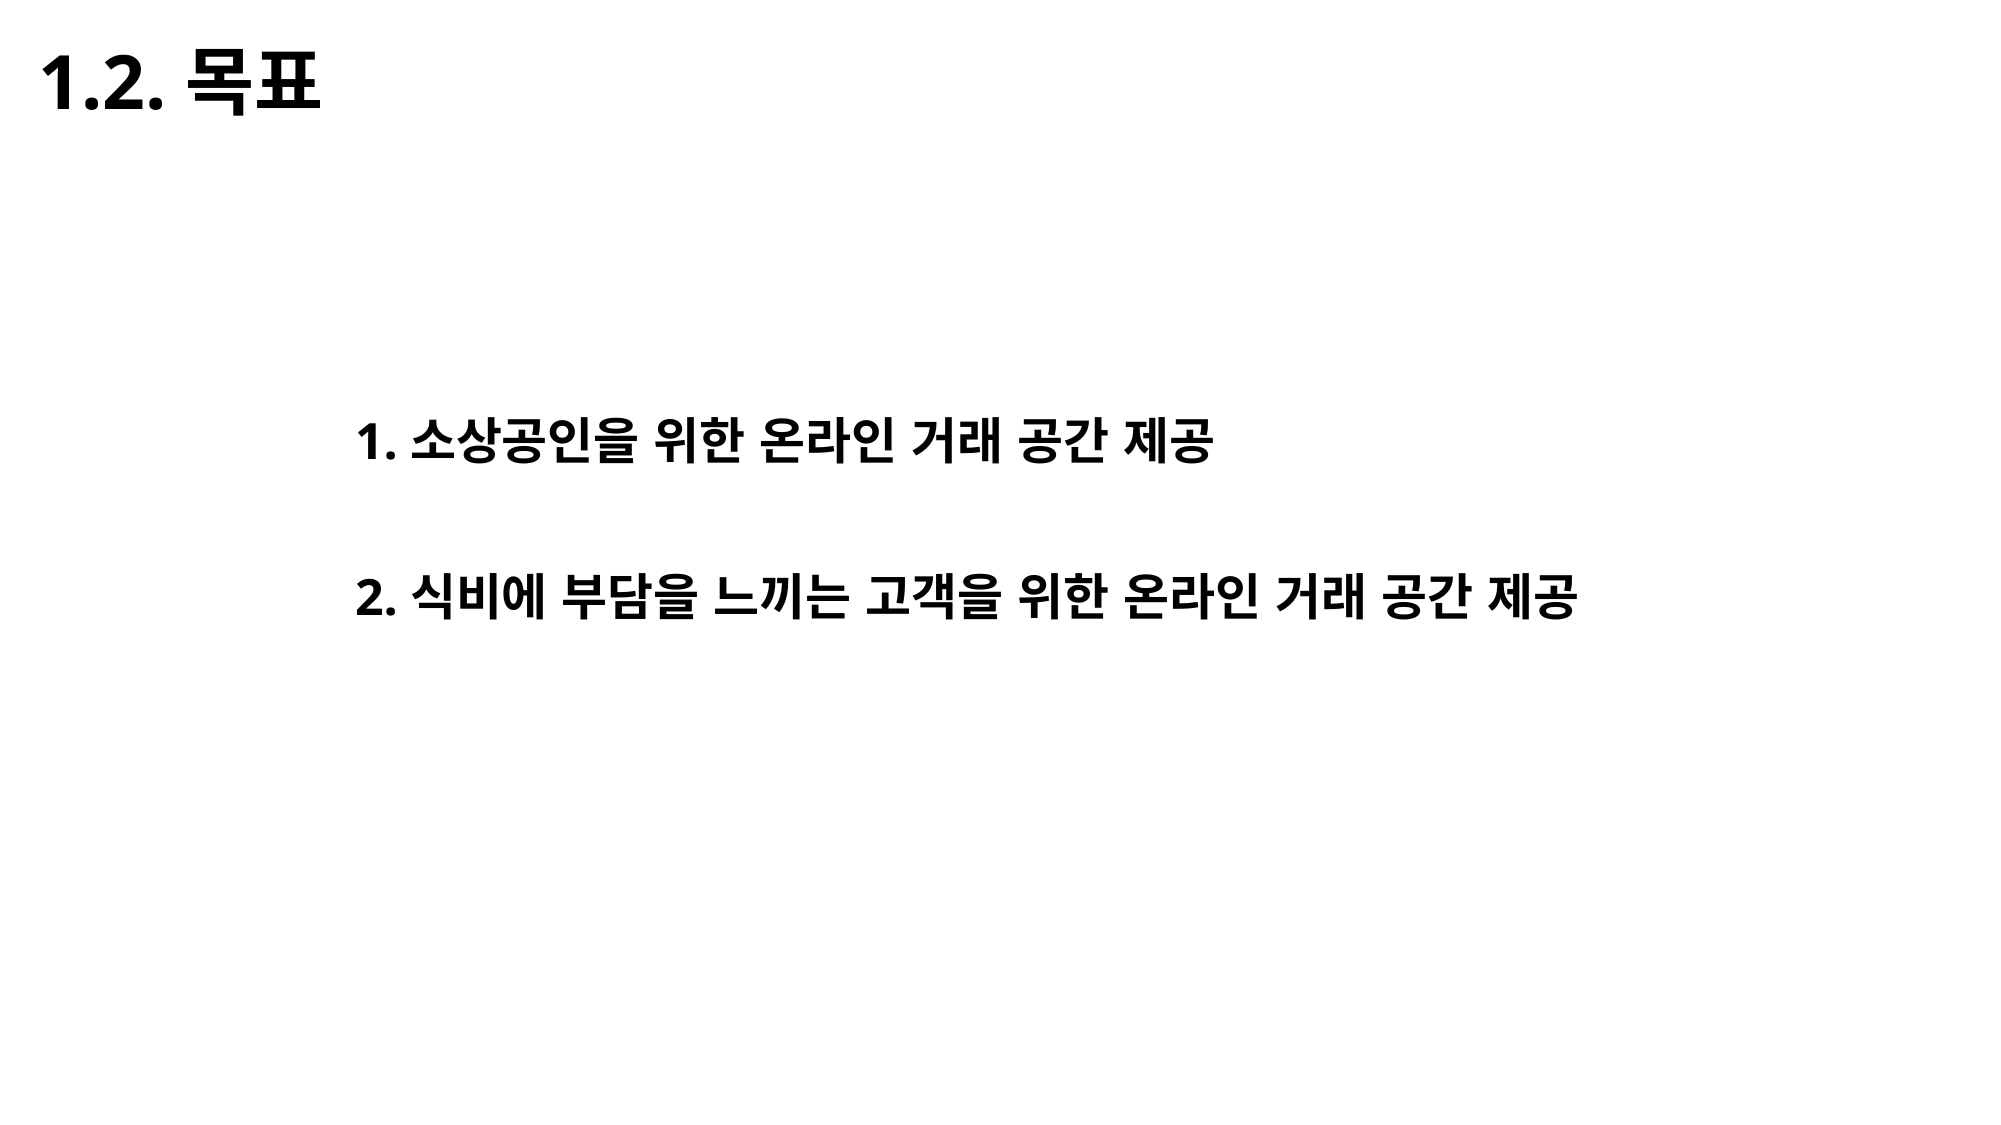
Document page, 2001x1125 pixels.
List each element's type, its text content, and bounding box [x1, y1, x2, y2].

text_box 1.2.목표 [23, 27, 764, 132]
text_box 1.소상공인을 위한 온라인 거래 공간 제공 [340, 402, 1360, 477]
text_box 2.식비에 부담을 느끼는 고객을 위한 온라인 거래 공간 제공 [340, 558, 1719, 633]
